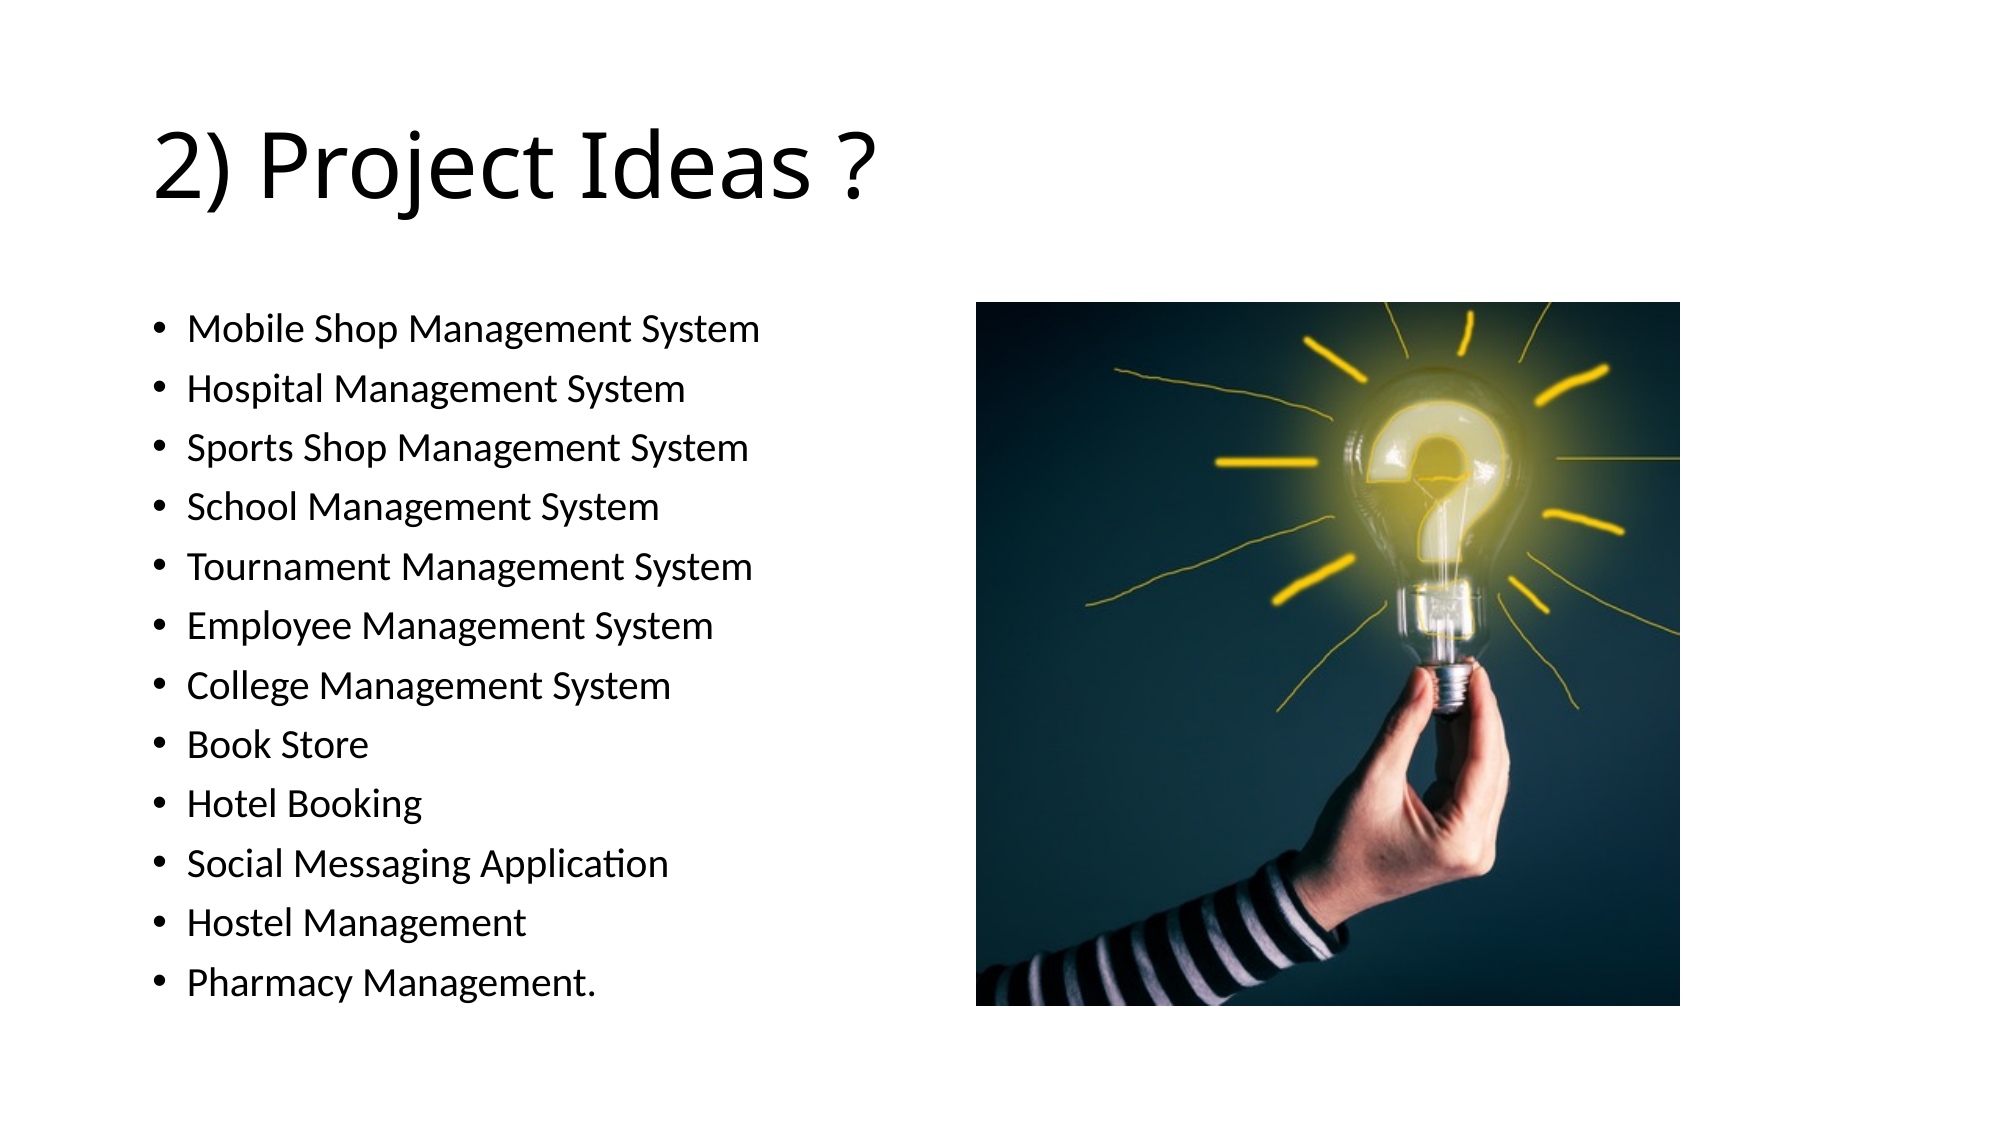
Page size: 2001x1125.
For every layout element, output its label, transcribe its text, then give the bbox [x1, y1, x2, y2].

title 2) Project Ideas ? [137, 59, 1863, 278]
picture [976, 302, 1680, 1006]
list Mobile Shop Management System Hospital Management System Sports Shop Management System School Management System Tournament Management System Employee Management System College Management System Book Store Hotel Booking Social Messaging Application Hostel Management Pharmacy Management. [137, 299, 1863, 1014]
